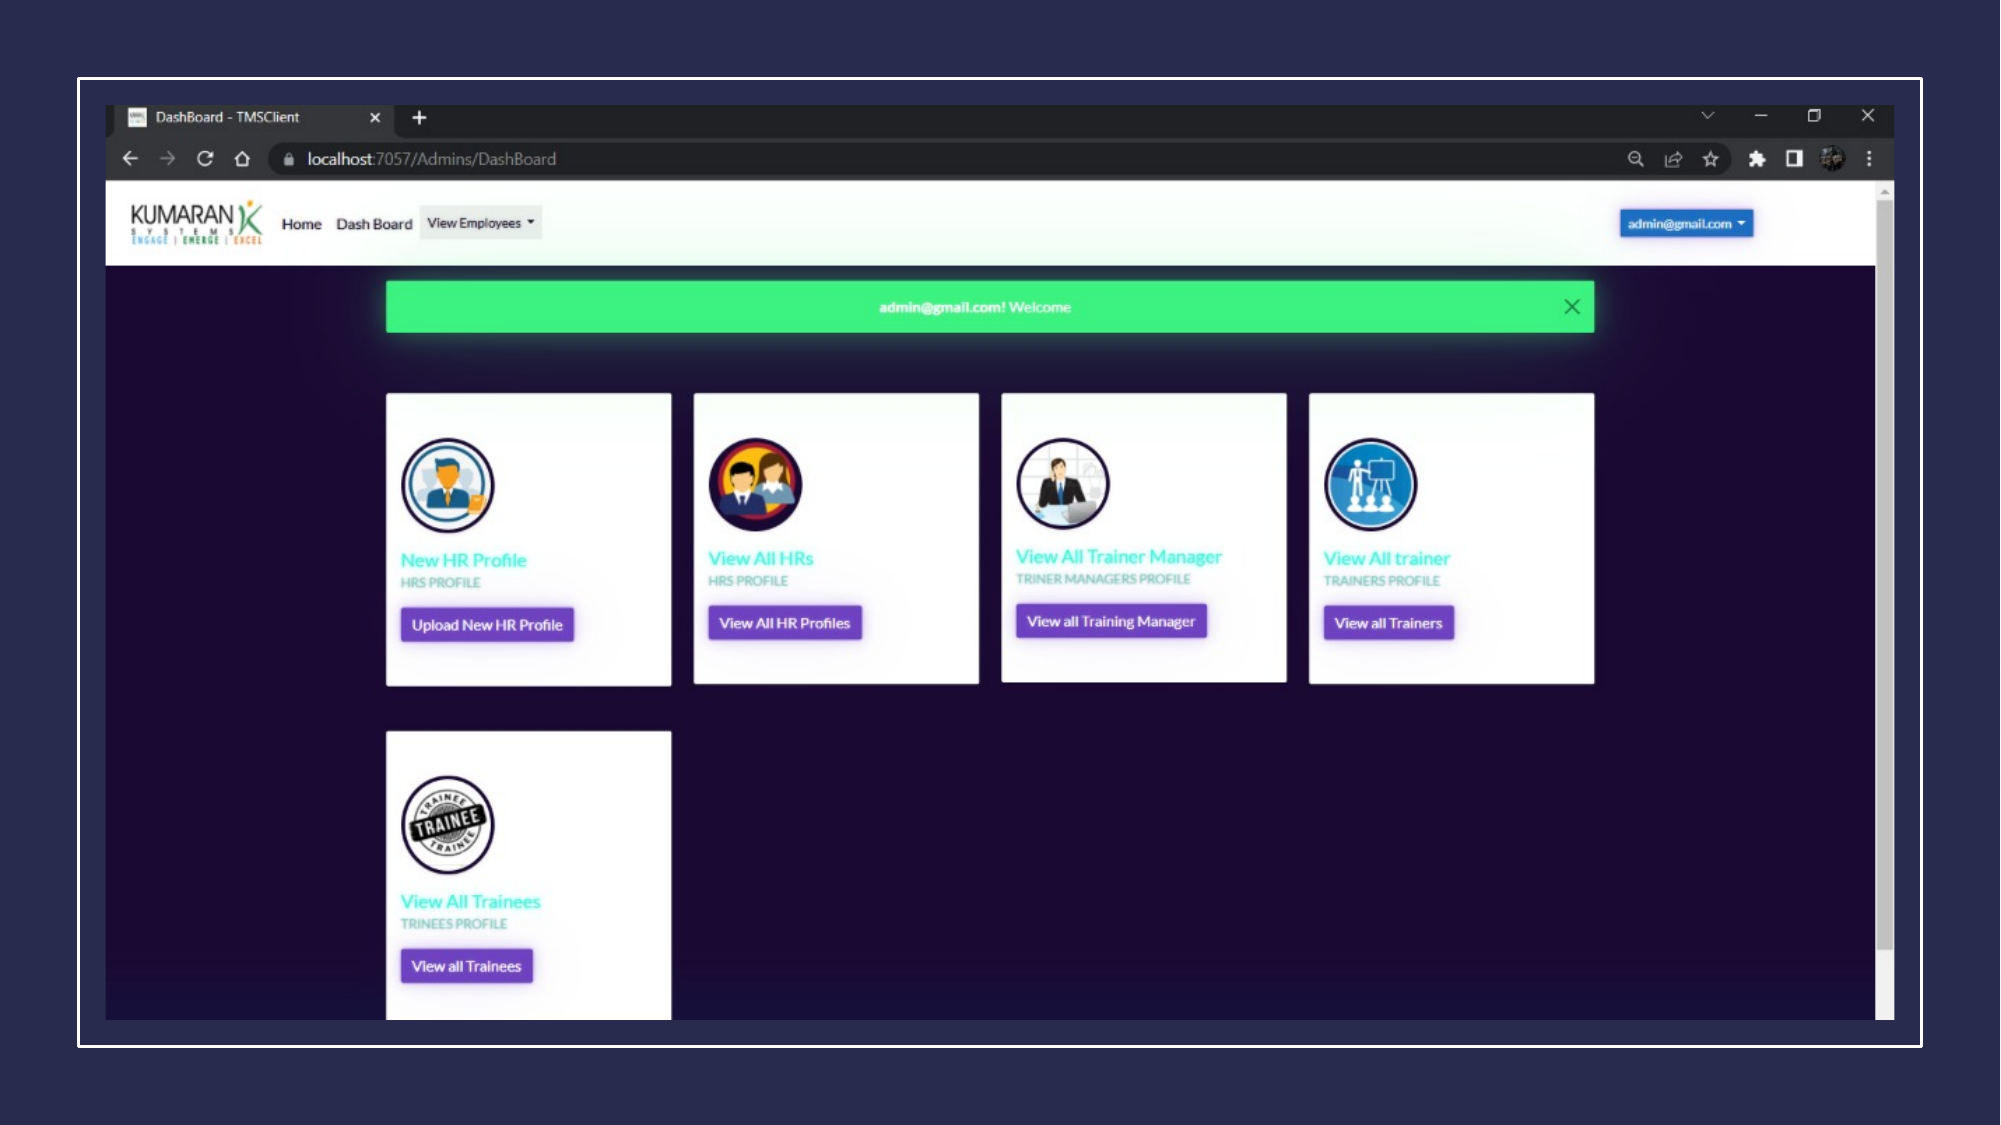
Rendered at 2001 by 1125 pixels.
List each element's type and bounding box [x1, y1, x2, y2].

picture [0, 0, 2000, 1125]
text_box [0, 0, 1966, 1091]
list [105, 105, 1895, 1020]
